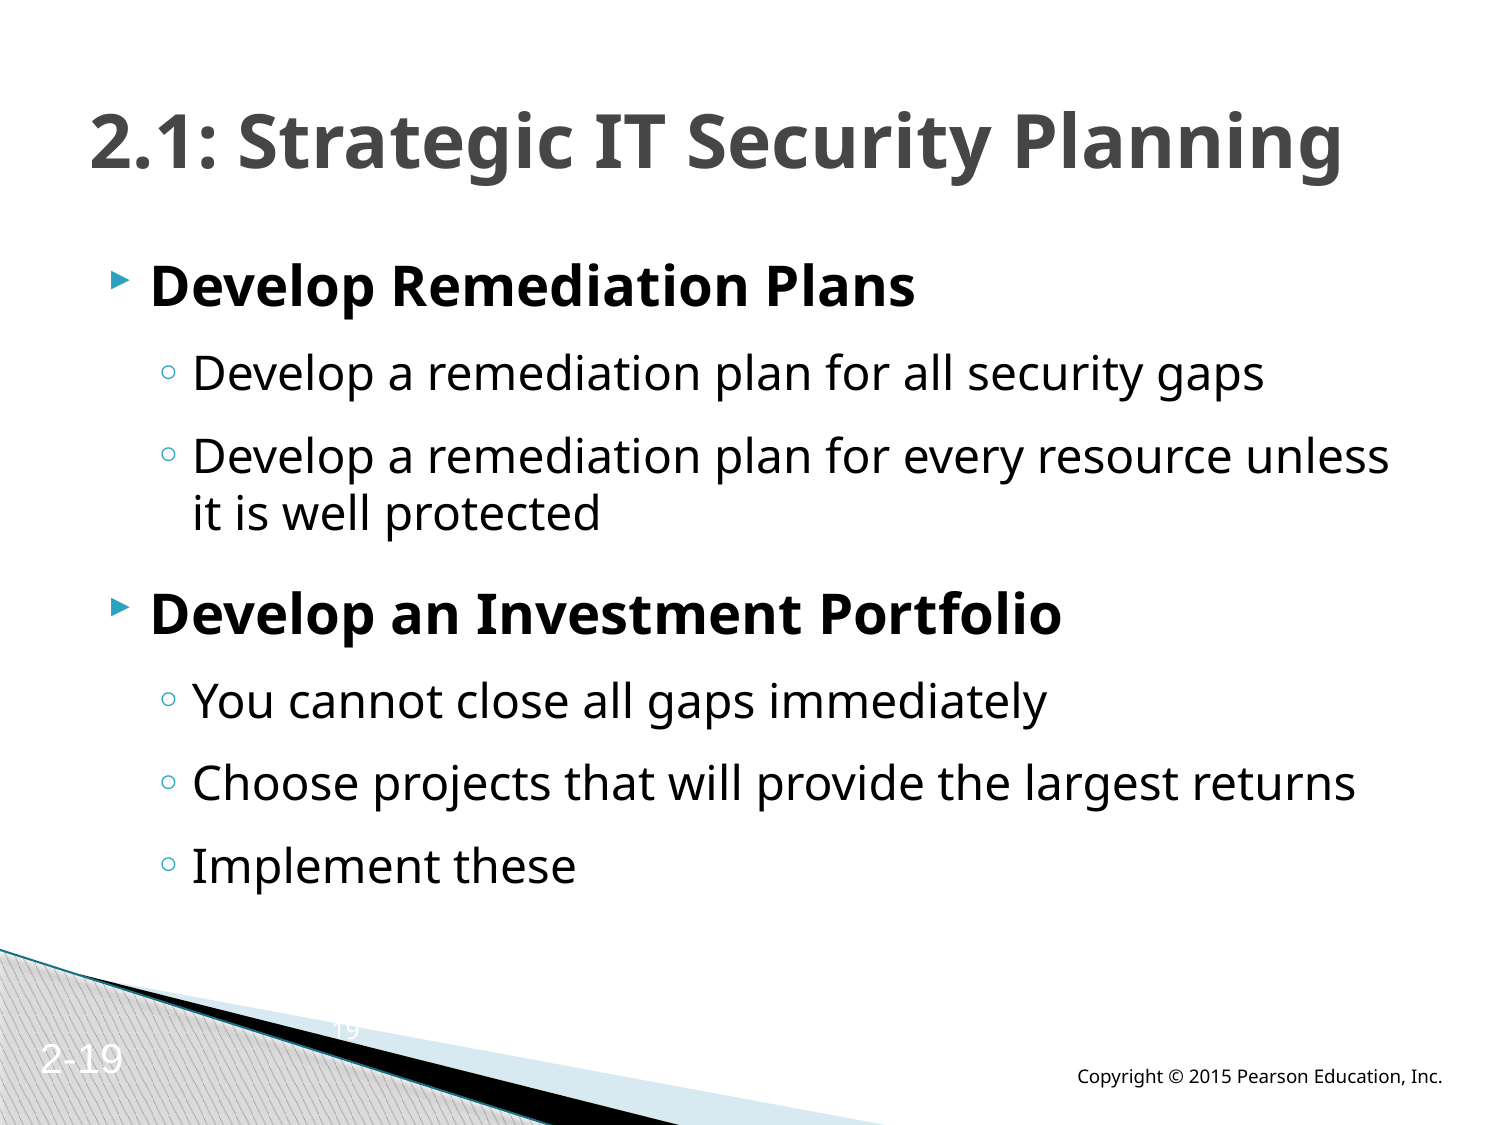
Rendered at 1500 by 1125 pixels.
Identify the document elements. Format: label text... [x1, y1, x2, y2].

title 2.1: Strategic IT Security Planning [75, 45, 1425, 233]
slide_number 19 [200, 999, 375, 1063]
list Develop Remediation Plans Develop a remediation plan for all security gaps Develop a remediation plan for every resource unless it is well protected Develop an Investment Portfolio You cannot close all gaps immediately Choose projects that will provide the largest returns Implement these [75, 242, 1425, 986]
